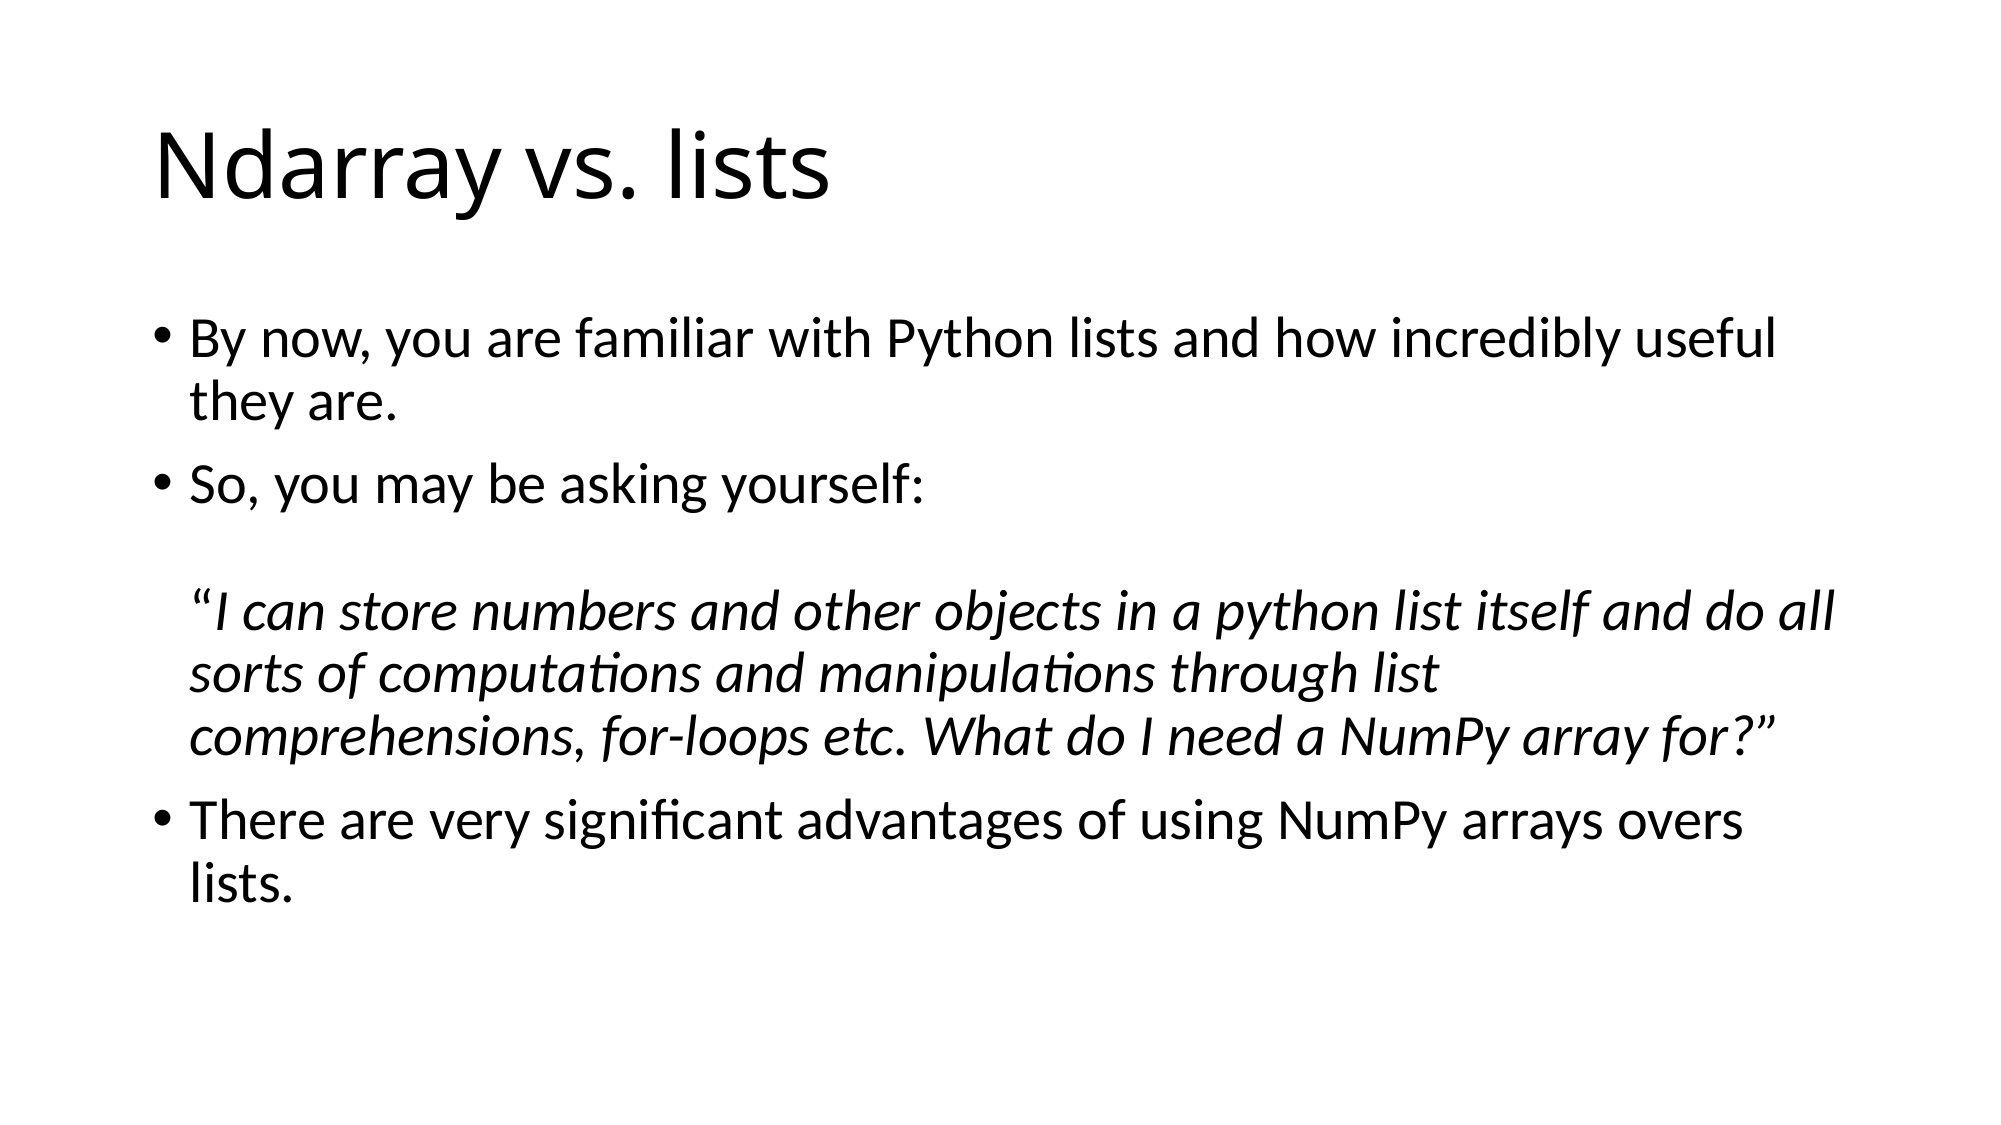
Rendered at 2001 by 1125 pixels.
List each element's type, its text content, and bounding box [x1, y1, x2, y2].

title Ndarray vs. lists [137, 59, 1863, 278]
list By now, you are familiar with Python lists and how incredibly useful they are. So, you may be asking yourself: “I can store numbers and other objects in a python list itself and do all sorts of computations and manipulations through list comprehensions, for-loops etc. What do I need a NumPy array for?” There are very significant advantages of using NumPy arrays overs lists. [137, 299, 1863, 1014]
